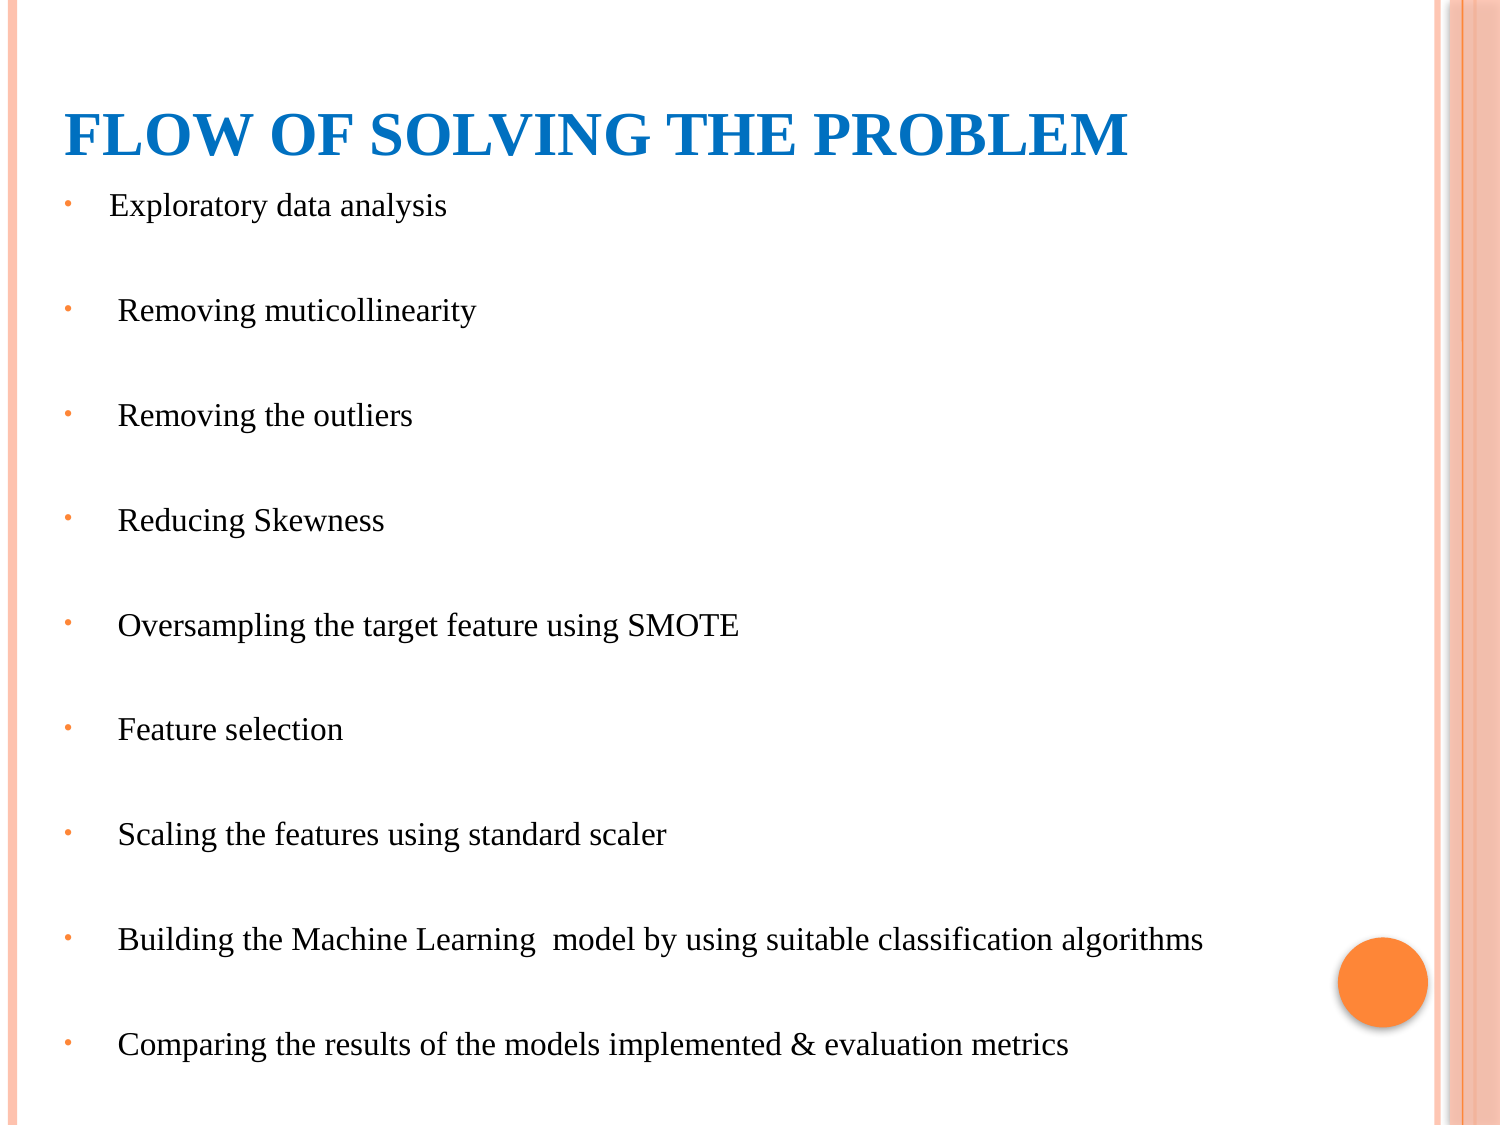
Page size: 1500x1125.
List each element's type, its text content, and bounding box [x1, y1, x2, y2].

title Flow Of Solving The Problem [49, 37, 1442, 176]
list Exploratory data analysis Removing muticollinearity Removing the outliers Reducing Skewness Oversampling the target feature using SMOTE Feature selection Scaling the features using standard scaler Building the Machine Learning model by using suitable classification algorithms Comparing the results of the models implemented & evaluation metrics [49, 175, 1430, 1125]
